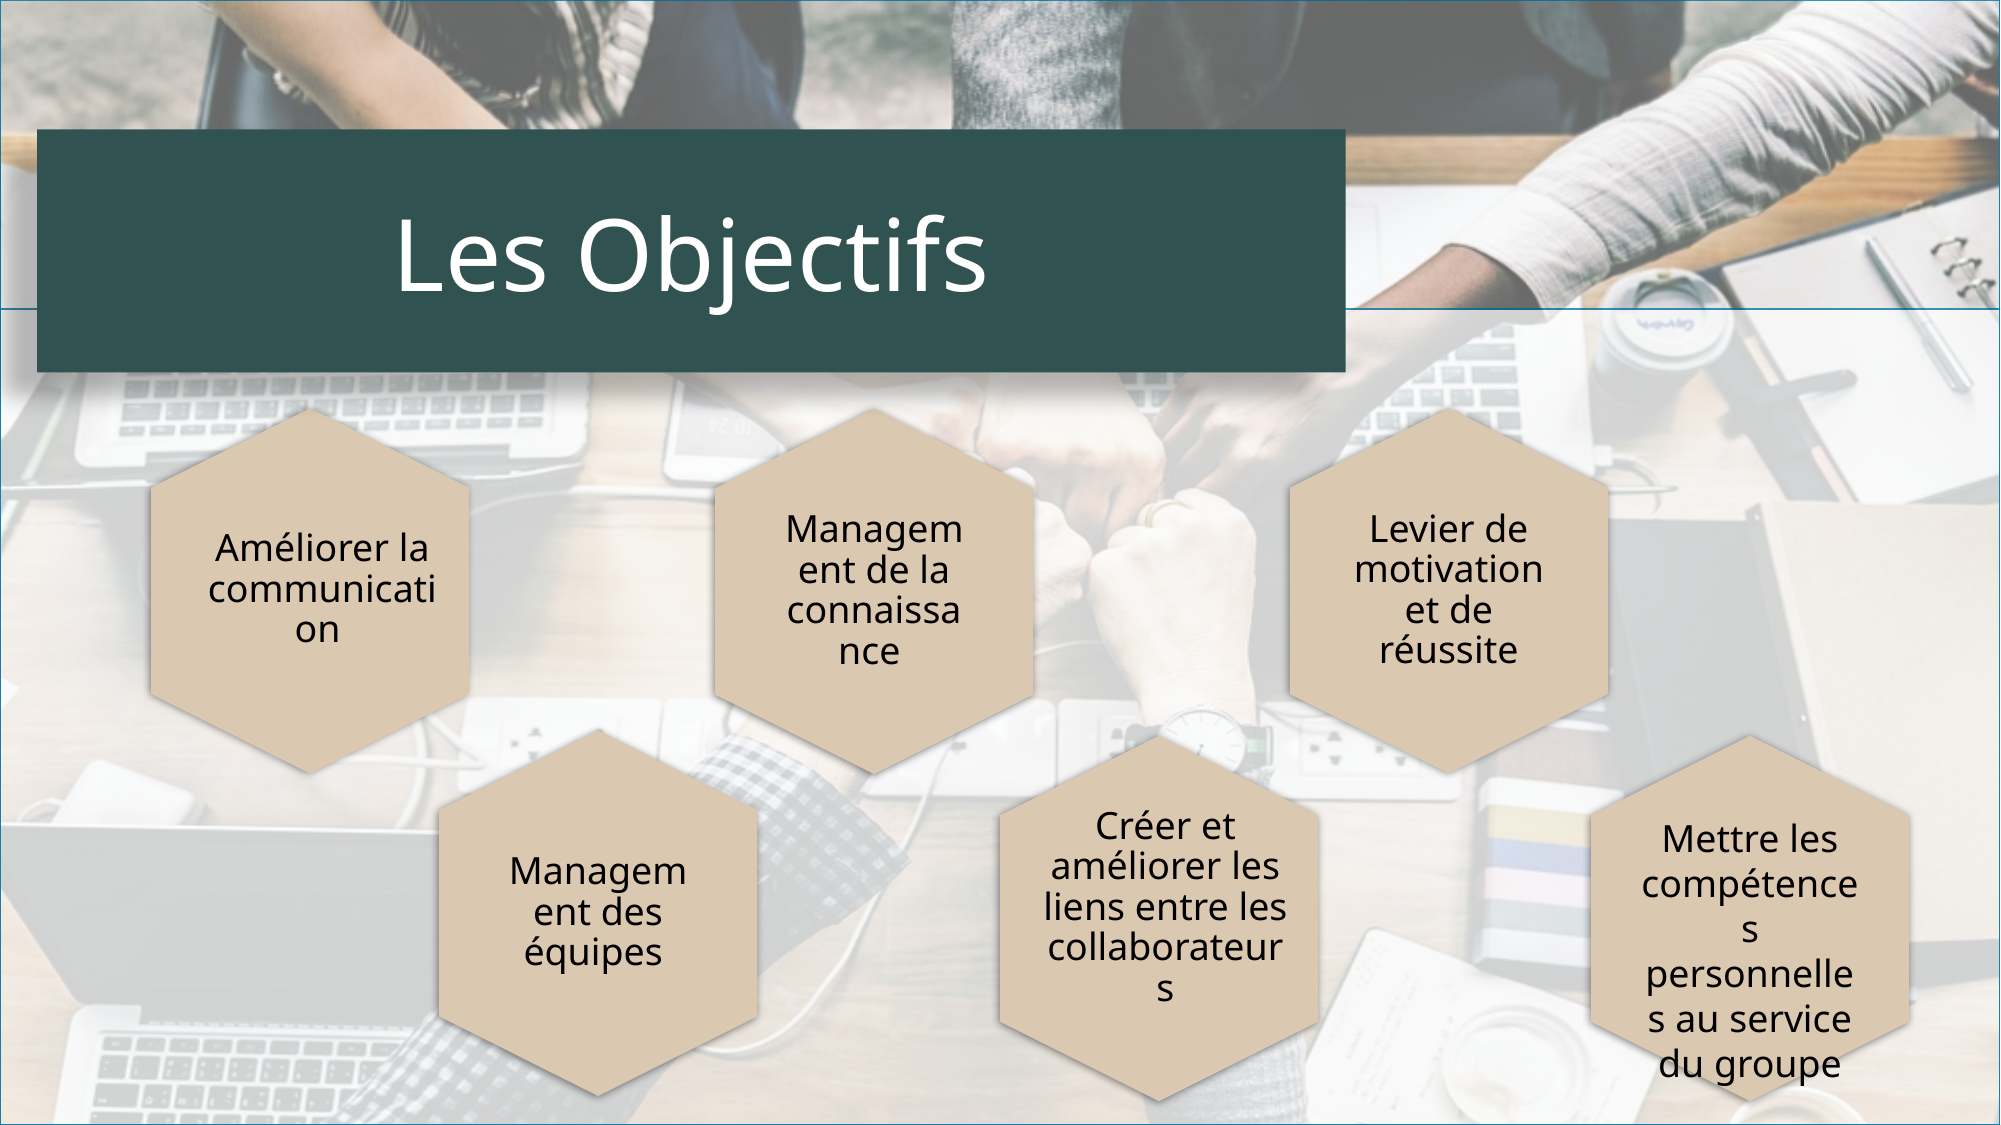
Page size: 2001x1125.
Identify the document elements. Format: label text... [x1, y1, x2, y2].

text_box Les Objectifs [36, 128, 1347, 374]
text_box [0, 0, 2000, 1125]
title Les objectifs [168, 96, 1835, 342]
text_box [0, 407, 1938, 1125]
